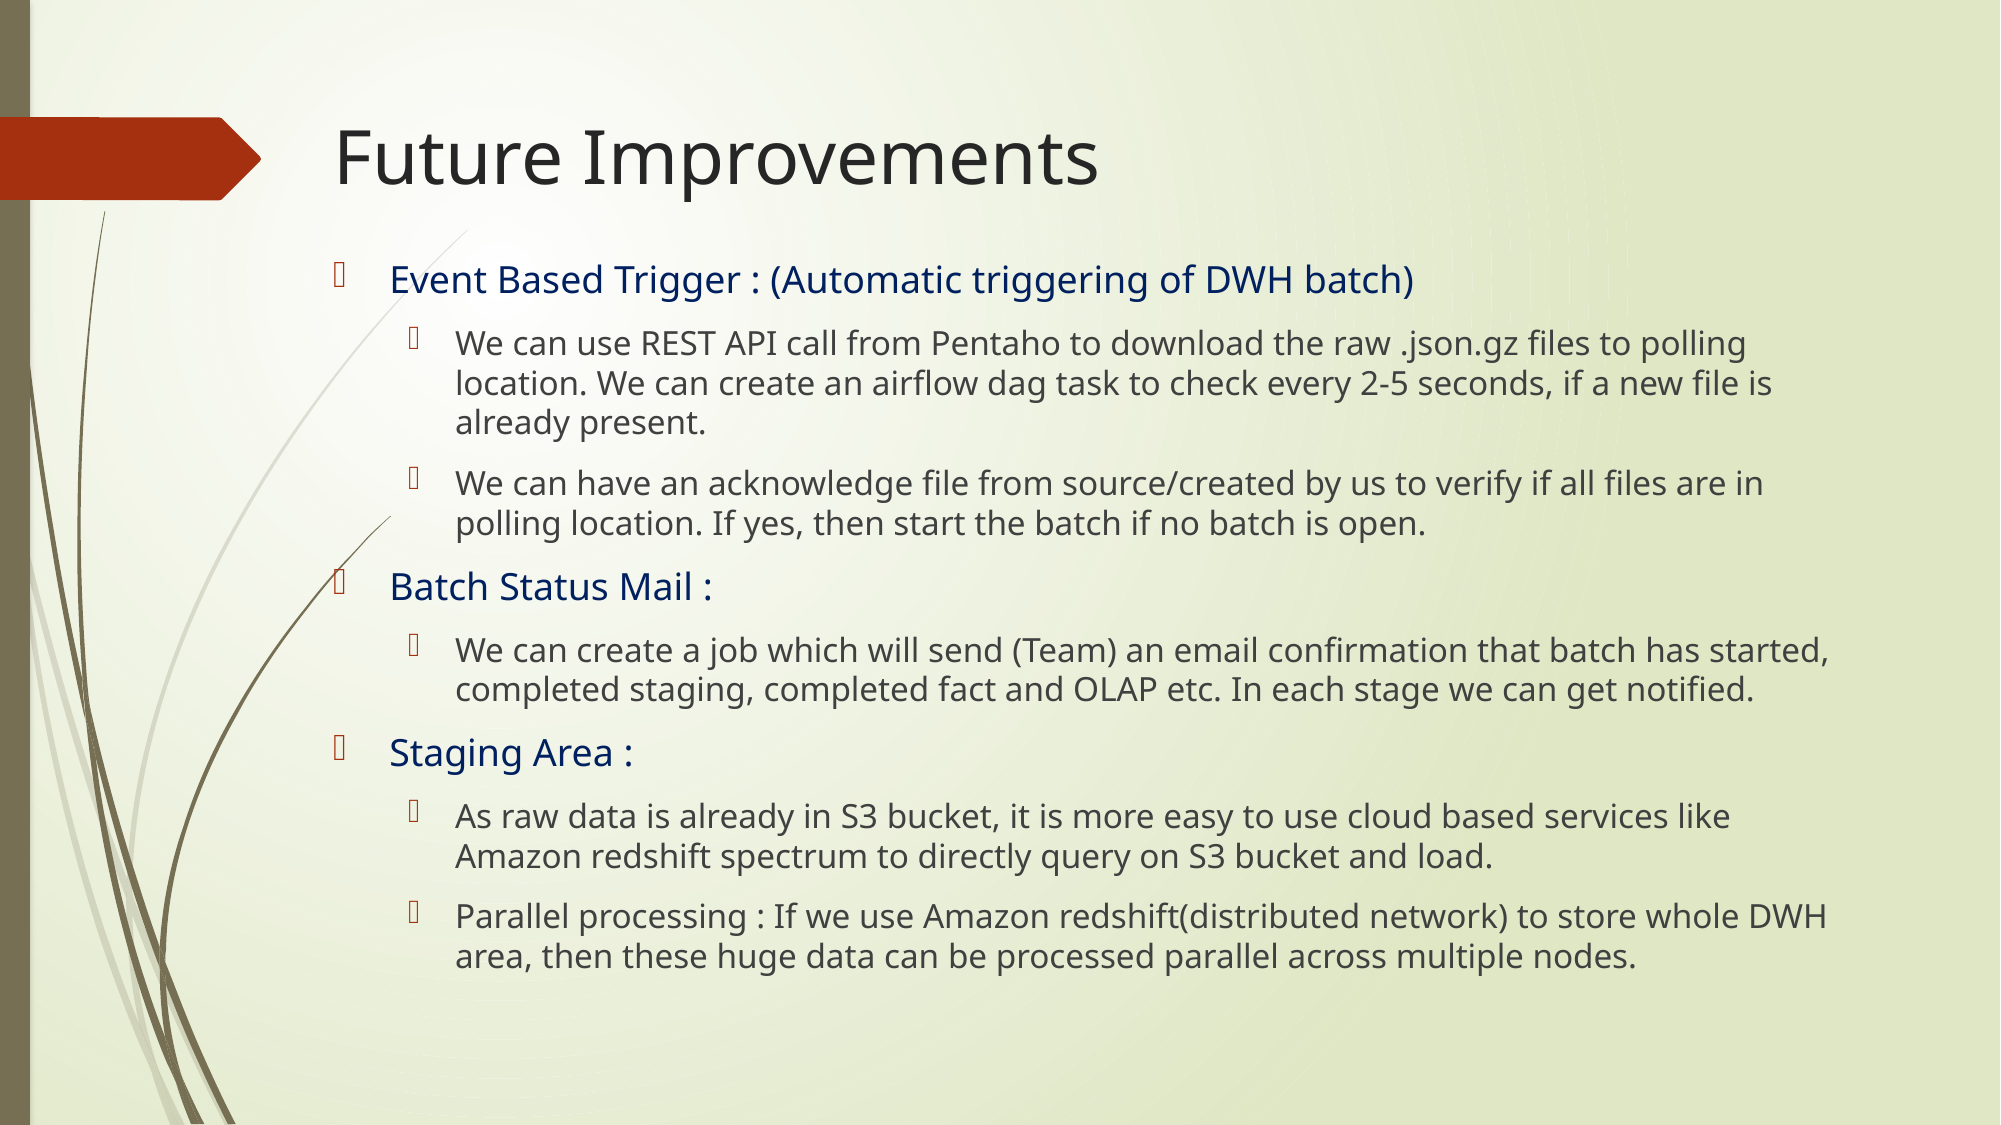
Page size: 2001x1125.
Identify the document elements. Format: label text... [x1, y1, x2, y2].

text_box Future Improvements [318, 102, 1912, 222]
list Event Based Trigger : (Automatic triggering of DWH batch) We can use REST API call from Pentaho to download the raw .json.gz files to polling location. We can create an airflow dag task to check every 2-5 seconds, if a new file is already present. We can have an acknowledge file from source/created by us to verify if all files are in polling location. If yes, then start the batch if no batch is open. Batch Status Mail : We can create a job which will send (Team) an email confirmation that batch has started, completed staging, completed fact and OLAP etc. In each stage we can get notified. Staging Area : As raw data is already in S3 bucket, it is more easy to use cloud based services like Amazon redshift spectrum to directly query on S3 bucket and load. Parallel processing : If we use Amazon redshift(distributed network) to store whole DWH area, then these huge data can be processed parallel across multiple nodes. [318, 248, 1852, 1125]
